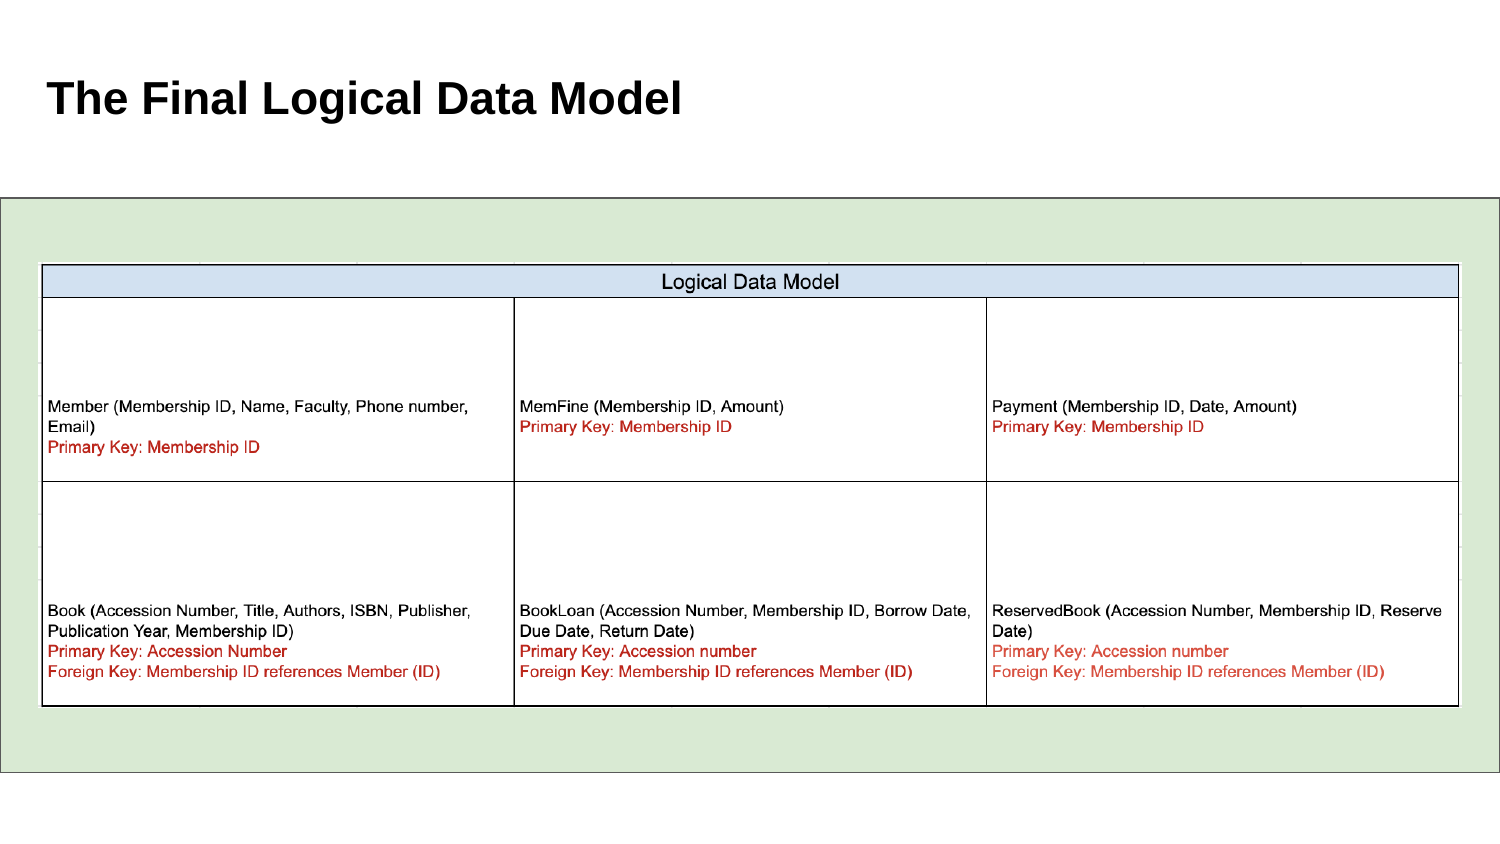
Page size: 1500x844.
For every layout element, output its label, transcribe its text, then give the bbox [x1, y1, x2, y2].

text_box [0, 198, 1500, 773]
title The Final Logical Data Model [31, 53, 1430, 148]
picture [38, 262, 1462, 709]
